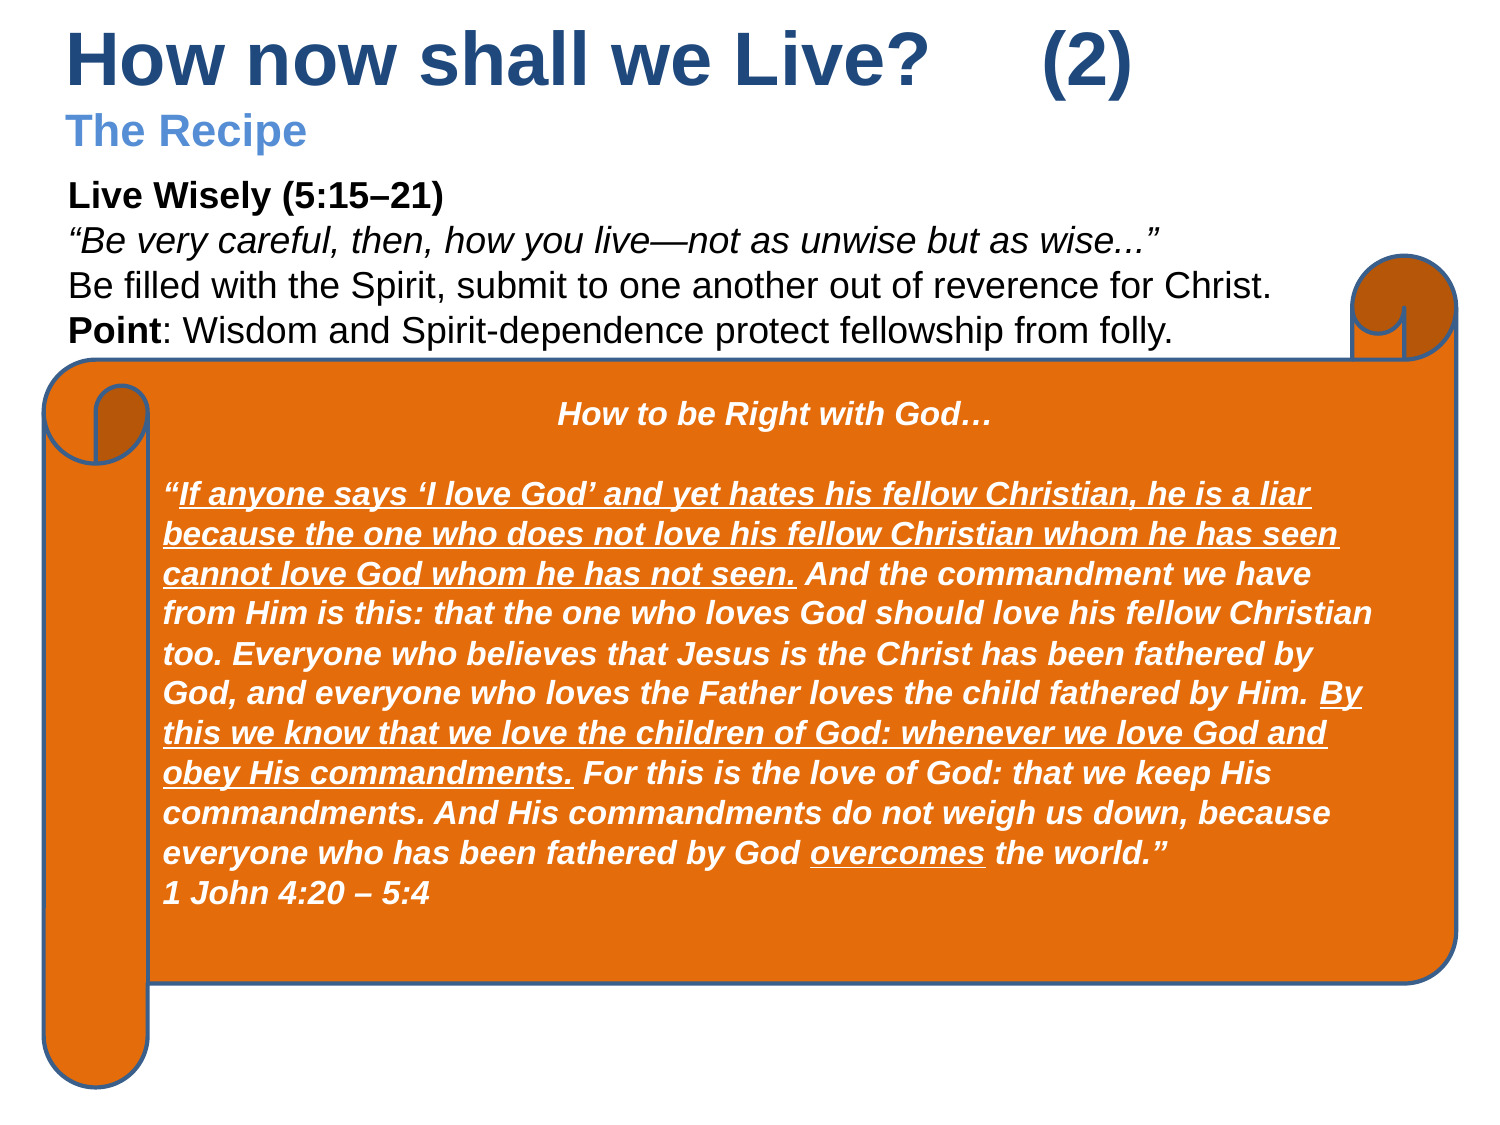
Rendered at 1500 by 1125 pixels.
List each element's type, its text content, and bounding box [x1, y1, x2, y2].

text_box How to be Right with God… “If anyone says ‘I love God’ and yet hates his fellow Christian, he is a liar because the one who does not love his fellow Christian whom he has seen cannot love God whom he has not seen. And the commandment we have from Him is this: that the one who loves God should love his fellow Christian too. Everyone who believes that Jesus is the Christ has been fathered by God, and everyone who loves the Father loves the child fathered by Him. By this we know that we love the children of God: whenever we love God and obey His commandments. For this is the love of God: that we keep His commandments. And His commandments do not weigh us down, because everyone who has been fathered by God overcomes the world.” 1 John 4:20 – 5:4 [41, 253, 1459, 1090]
text_box Live Wisely (5:15–21) “Be very careful, then, how you live—not as unwise but as wise...” Be filled with the Spirit, submit to one another out of reverence for Christ. Point: Wisdom and Spirit-dependence protect fellowship from folly. [53, 163, 1450, 359]
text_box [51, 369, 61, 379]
title How now shall we Live? (2) The Recipe [50, 1, 1400, 164]
